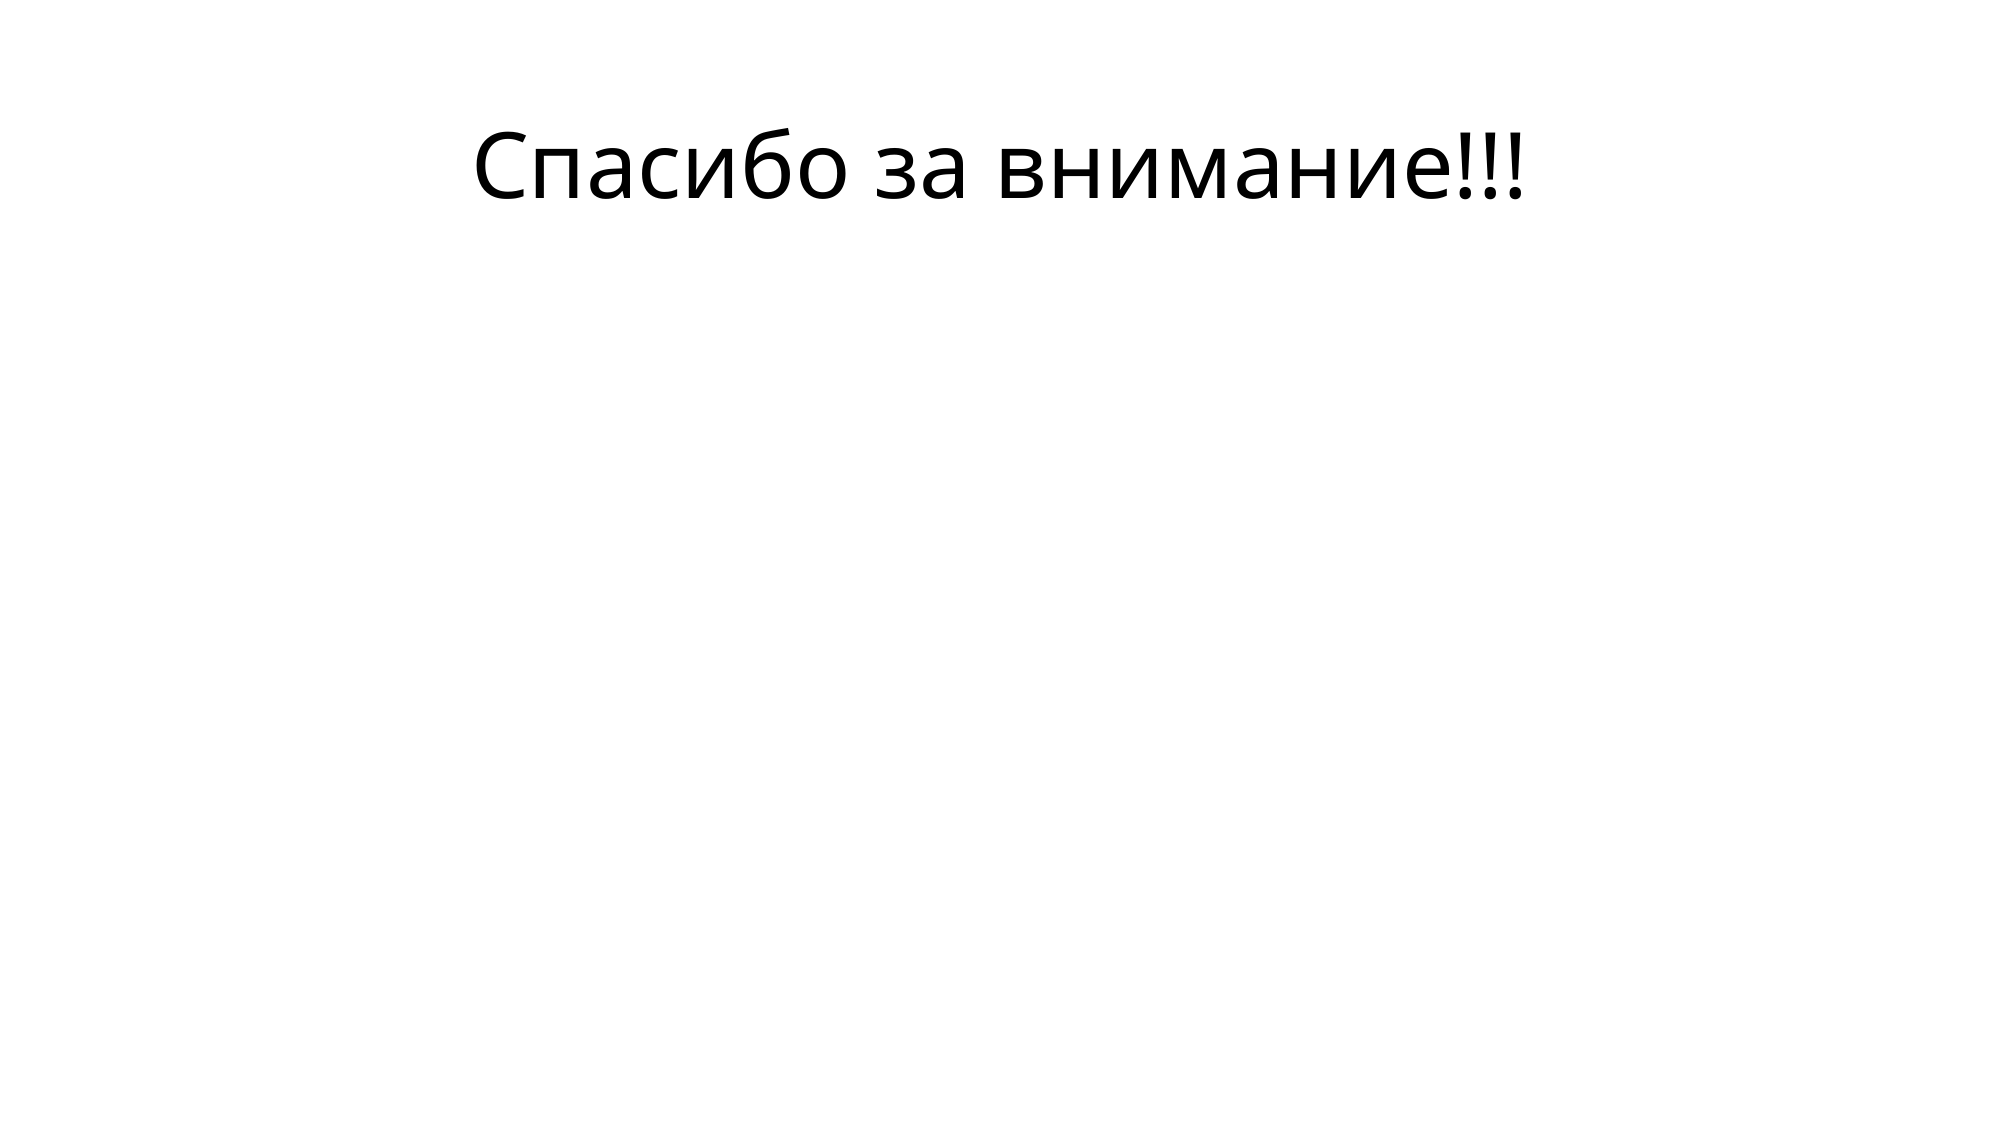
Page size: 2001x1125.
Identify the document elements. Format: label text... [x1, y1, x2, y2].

title Спасибо за внимание!!! [137, 59, 1863, 278]
